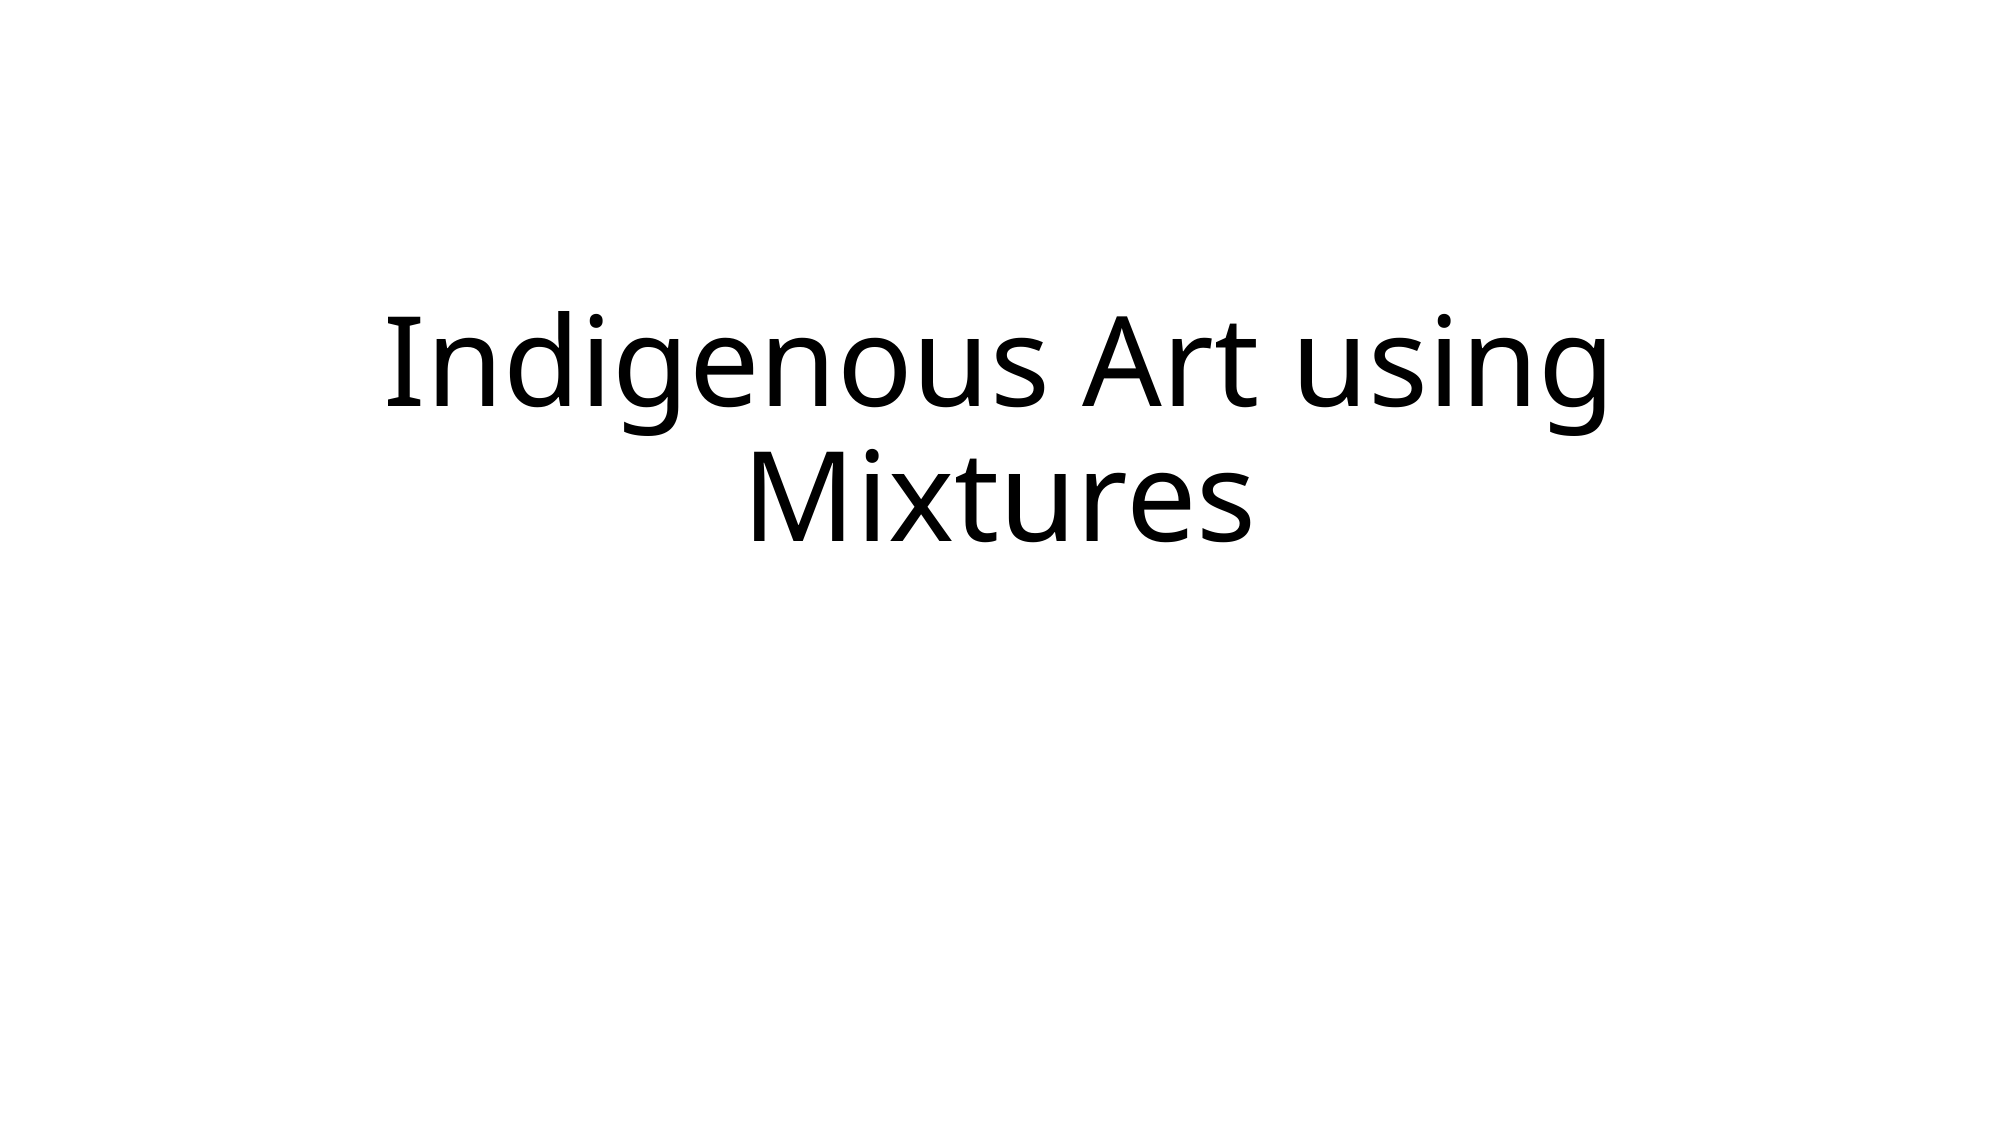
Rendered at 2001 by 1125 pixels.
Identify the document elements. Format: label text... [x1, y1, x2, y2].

title Indigenous Art using Mixtures [249, 184, 1750, 576]
